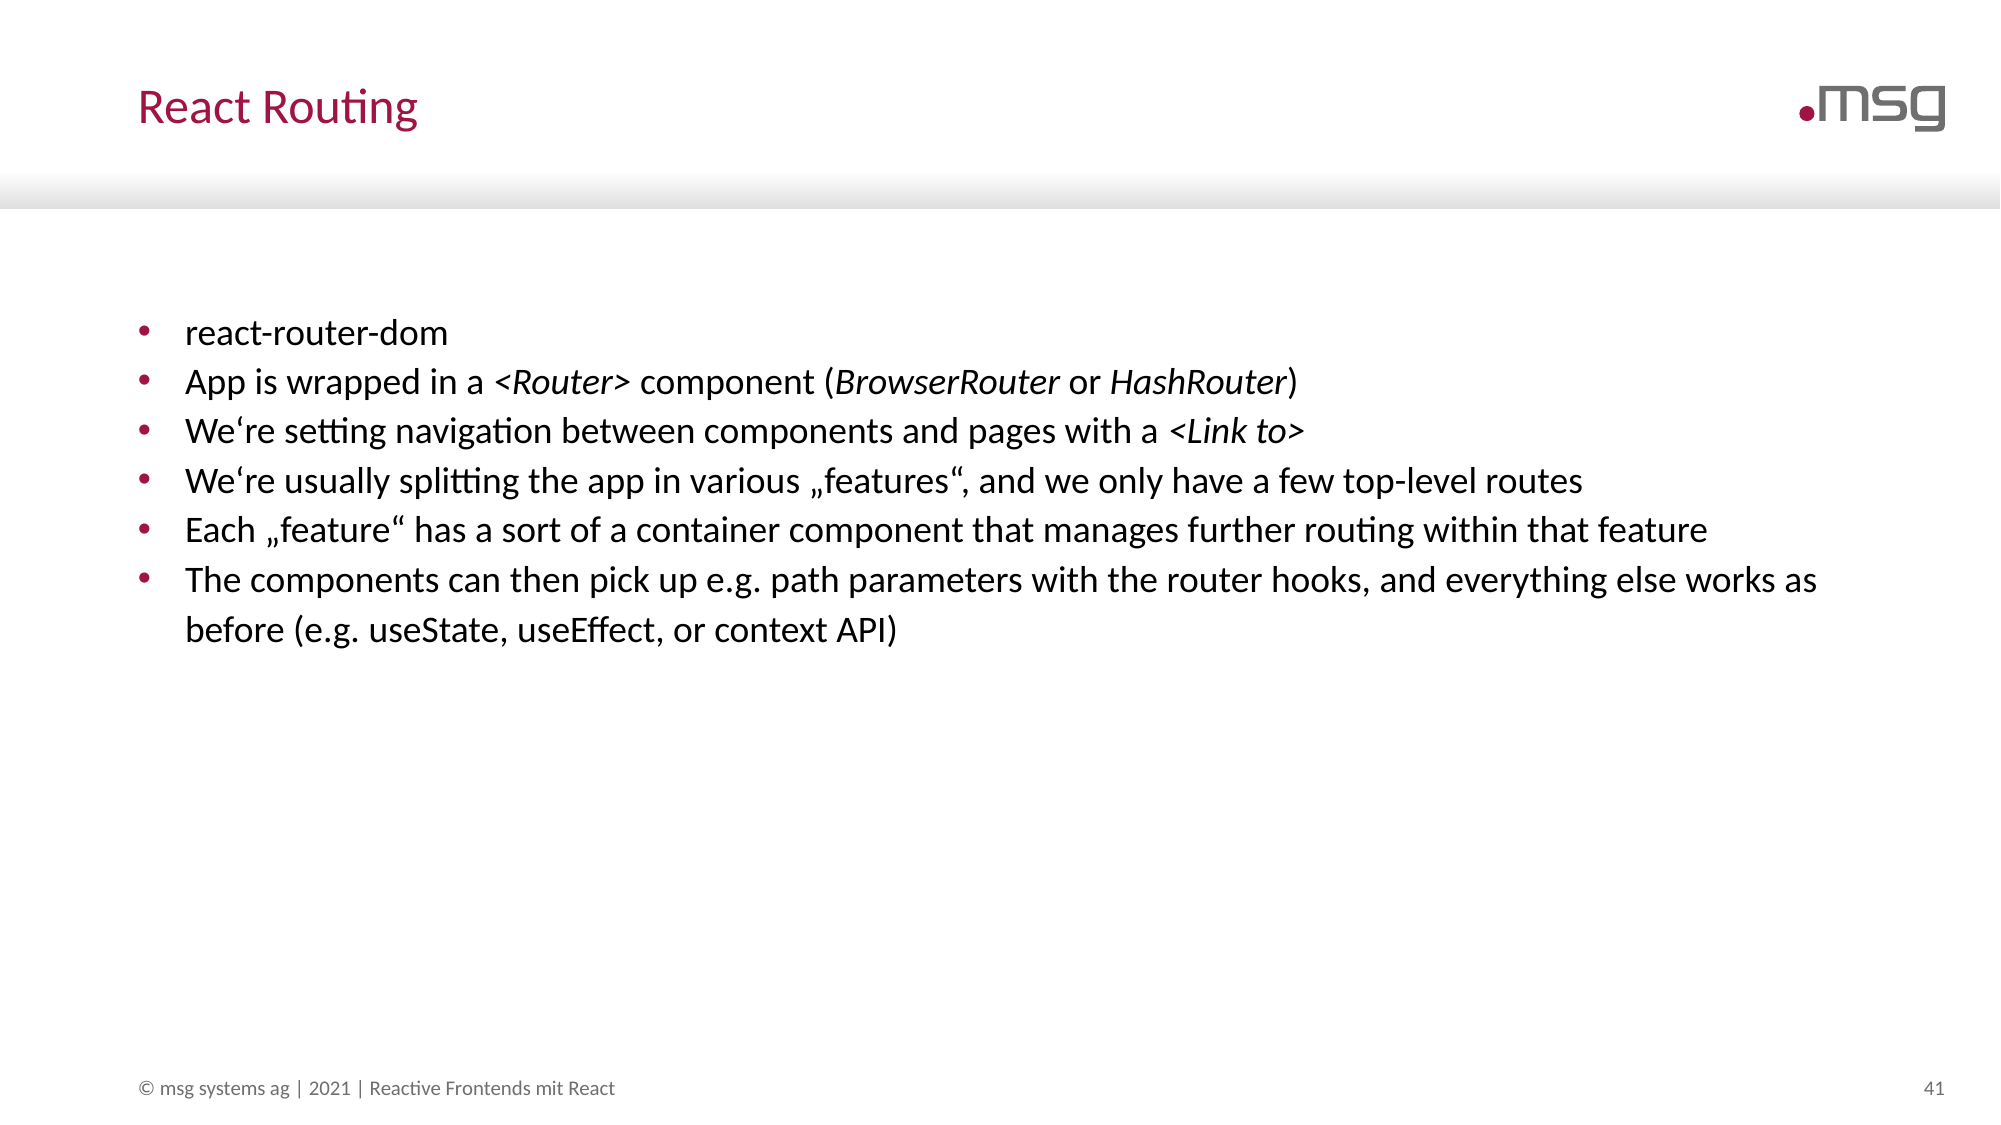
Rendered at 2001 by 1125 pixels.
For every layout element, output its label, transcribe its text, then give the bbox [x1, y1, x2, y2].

title React Routing [138, 80, 1733, 209]
list react-router-dom App is wrapped in a <Router> component (BrowserRouter or HashRouter) We‘re setting navigation between components and pages with a <Link to> We‘re usually splitting the app in various „features“, and we only have a few top-level routes Each „feature“ has a sort of a container component that manages further routing within that feature The components can then pick up e.g. path parameters with the router hooks, and everything else works as before (e.g. useState, useEffect, or context API) [138, 303, 1863, 1035]
slide_number 41 [1862, 1071, 1945, 1104]
footer © msg systems ag | 2021 | Reactive Frontends mit React [138, 1071, 1338, 1104]
